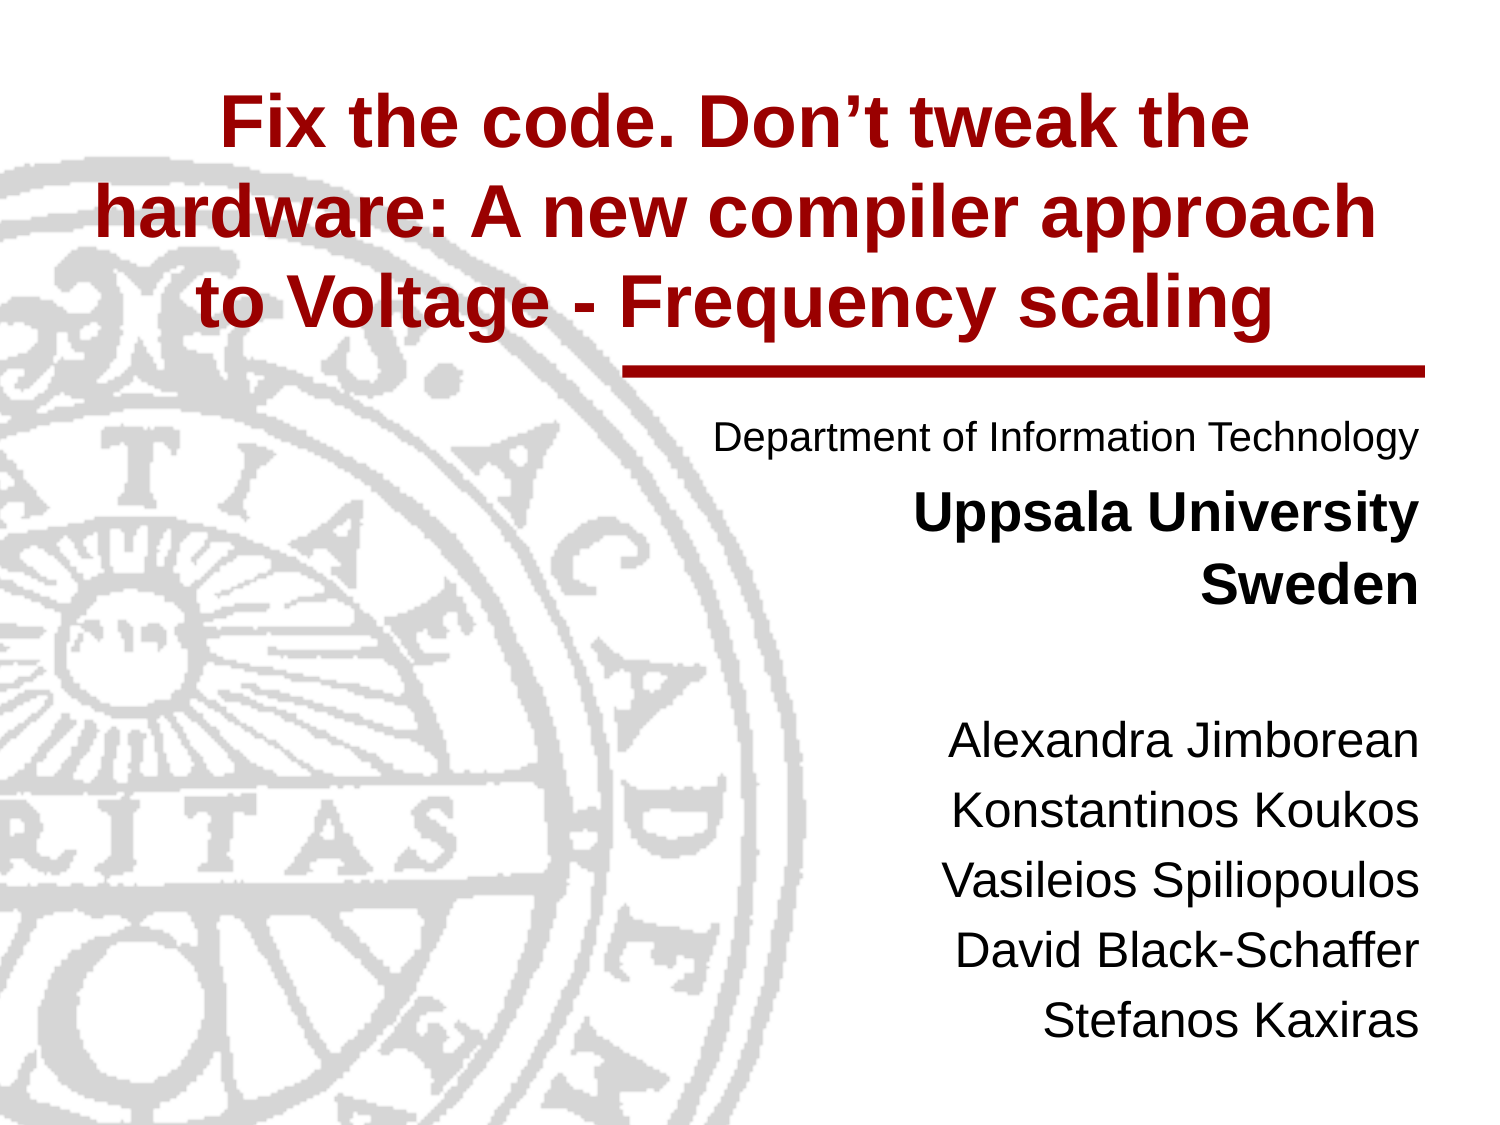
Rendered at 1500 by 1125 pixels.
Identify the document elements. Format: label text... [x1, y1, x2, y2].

title Fix the code. Don’t tweak the hardware: A new compiler approach to Voltage - Frequency scaling [53, 62, 1419, 350]
subtitle Sweden Alexandra Jimborean Konstantinos Koukos Vasileios Spiliopoulos David Black-Schaffer Stefanos Kaxiras [879, 538, 1436, 1047]
picture [0, 125, 838, 1125]
